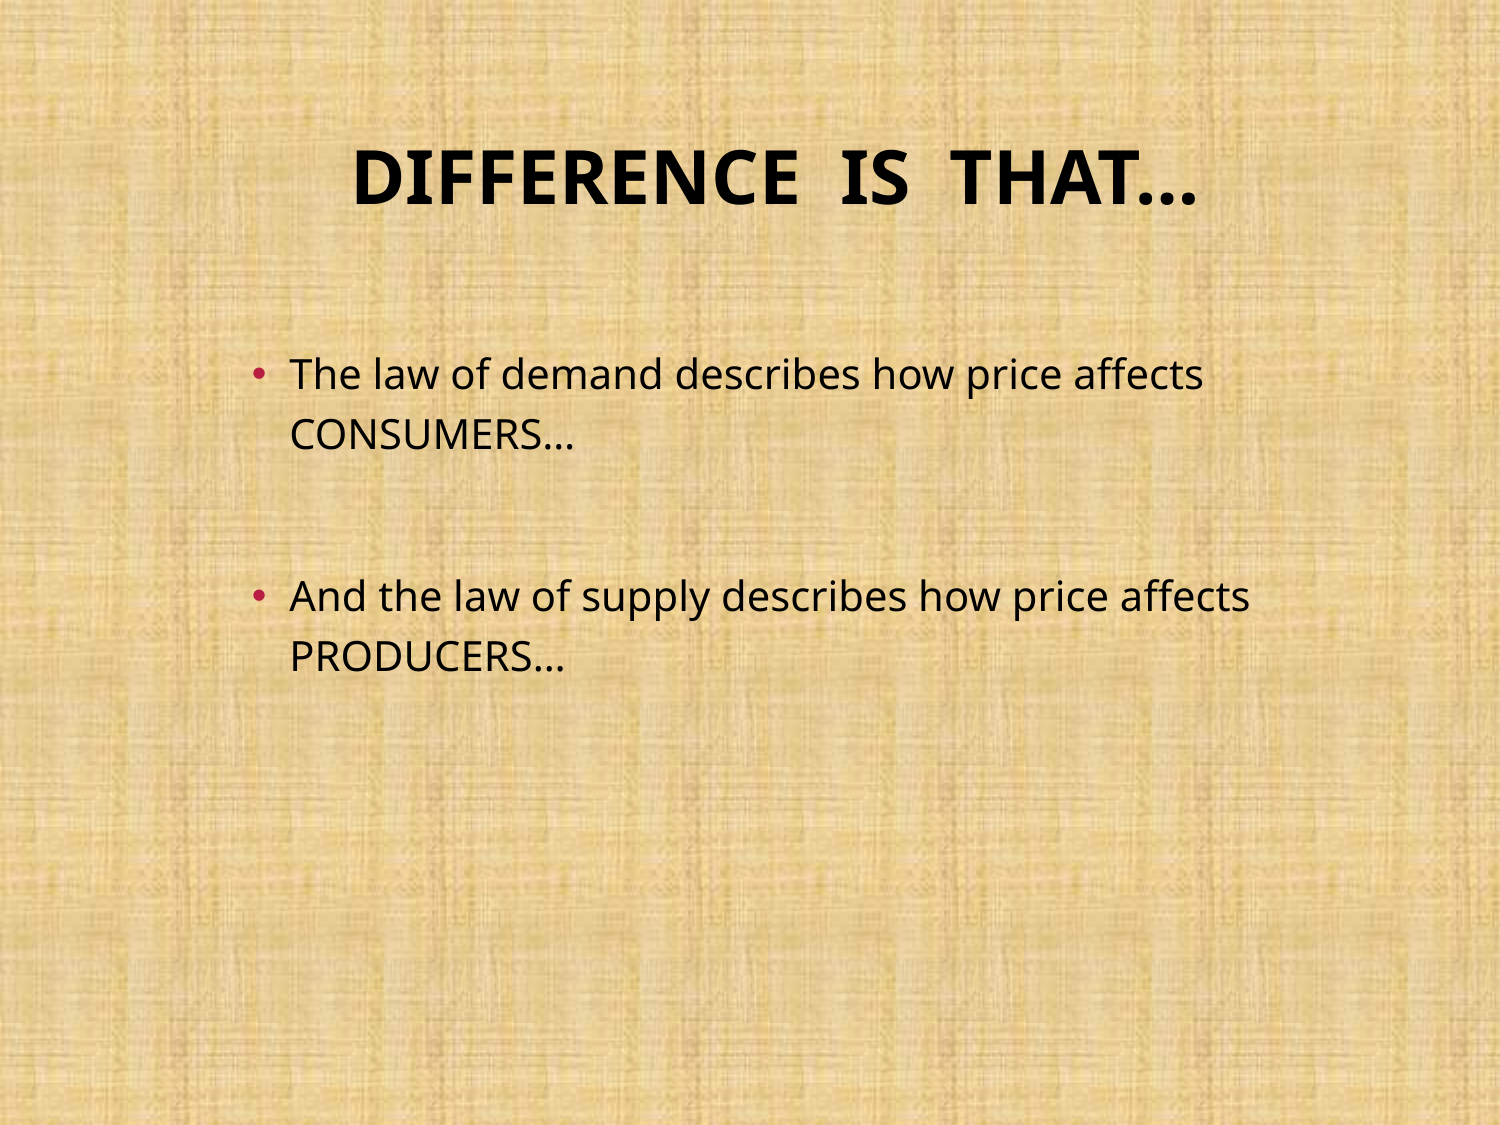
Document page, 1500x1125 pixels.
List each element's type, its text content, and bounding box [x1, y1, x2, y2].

picture [0, 0, 1500, 1125]
list The law of demand describes how price affects CONSUMERS… And the law of supply describes how price affects PRODUCERS… [236, 330, 1315, 897]
title Difference is that… [236, 131, 1315, 305]
